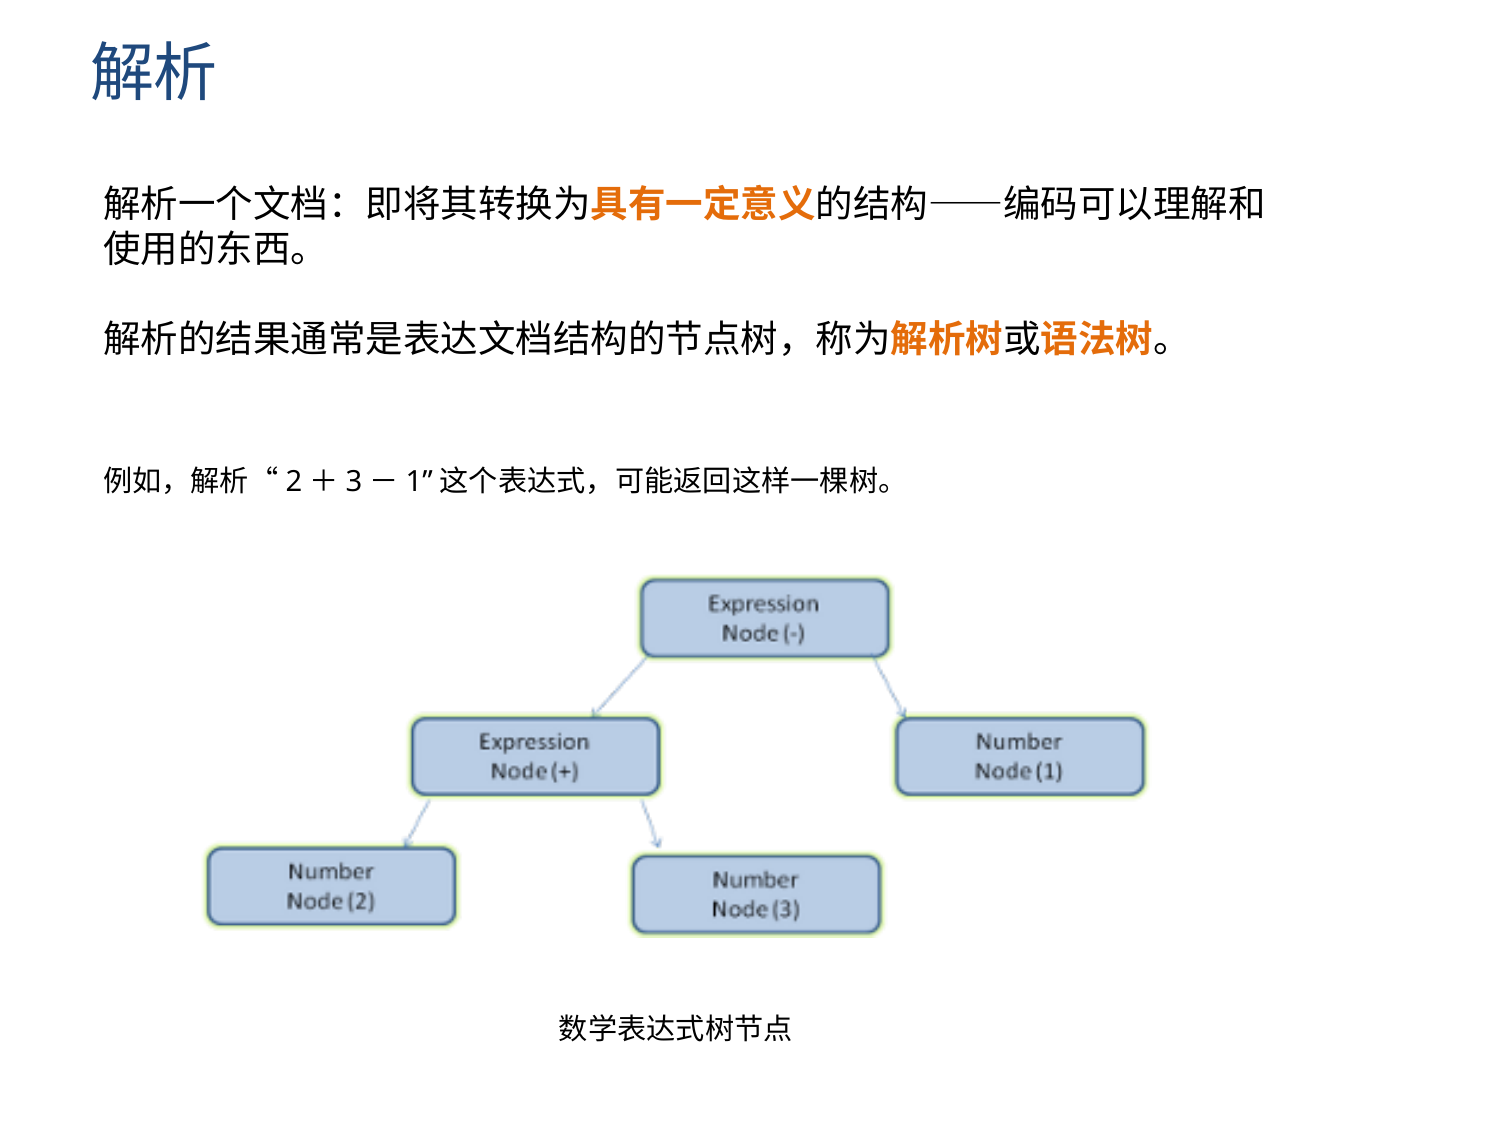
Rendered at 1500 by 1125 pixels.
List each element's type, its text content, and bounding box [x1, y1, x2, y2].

title 解析 [75, 23, 1425, 116]
text_box 例如，解析“2＋3－1”这个表达式，可能返回这样一棵树。 [88, 454, 916, 505]
text_box 解析一个文档：即将其转换为具有一定意义的结构——编码可以理解和使用的东西。 解析的结果通常是表达文档结构的节点树，称为解析树或语法树。 [88, 172, 1317, 368]
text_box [200, 574, 1152, 1071]
